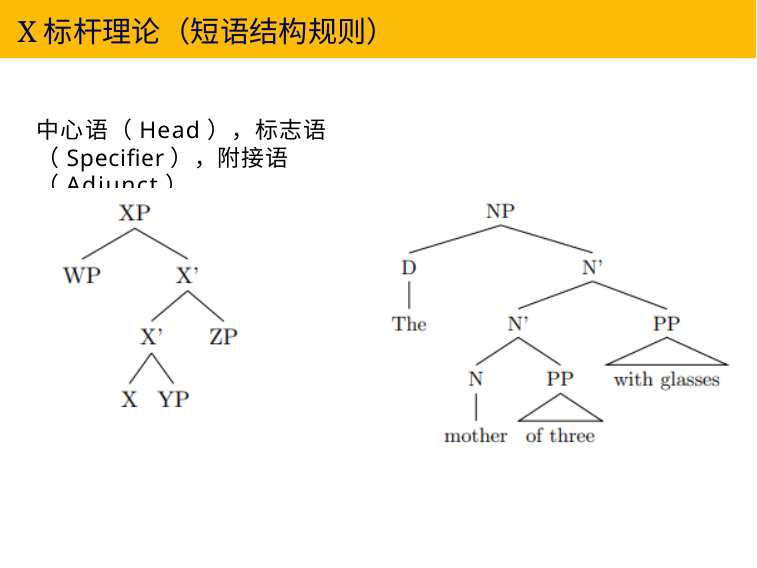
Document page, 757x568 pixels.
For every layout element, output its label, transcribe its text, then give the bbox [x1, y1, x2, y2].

title X标杆理论（短语结构规则） [15, 10, 480, 108]
text_box 中心语（Head），标志语（Specifier），附接语（Adjunct） [34, 113, 379, 186]
picture [25, 188, 744, 497]
